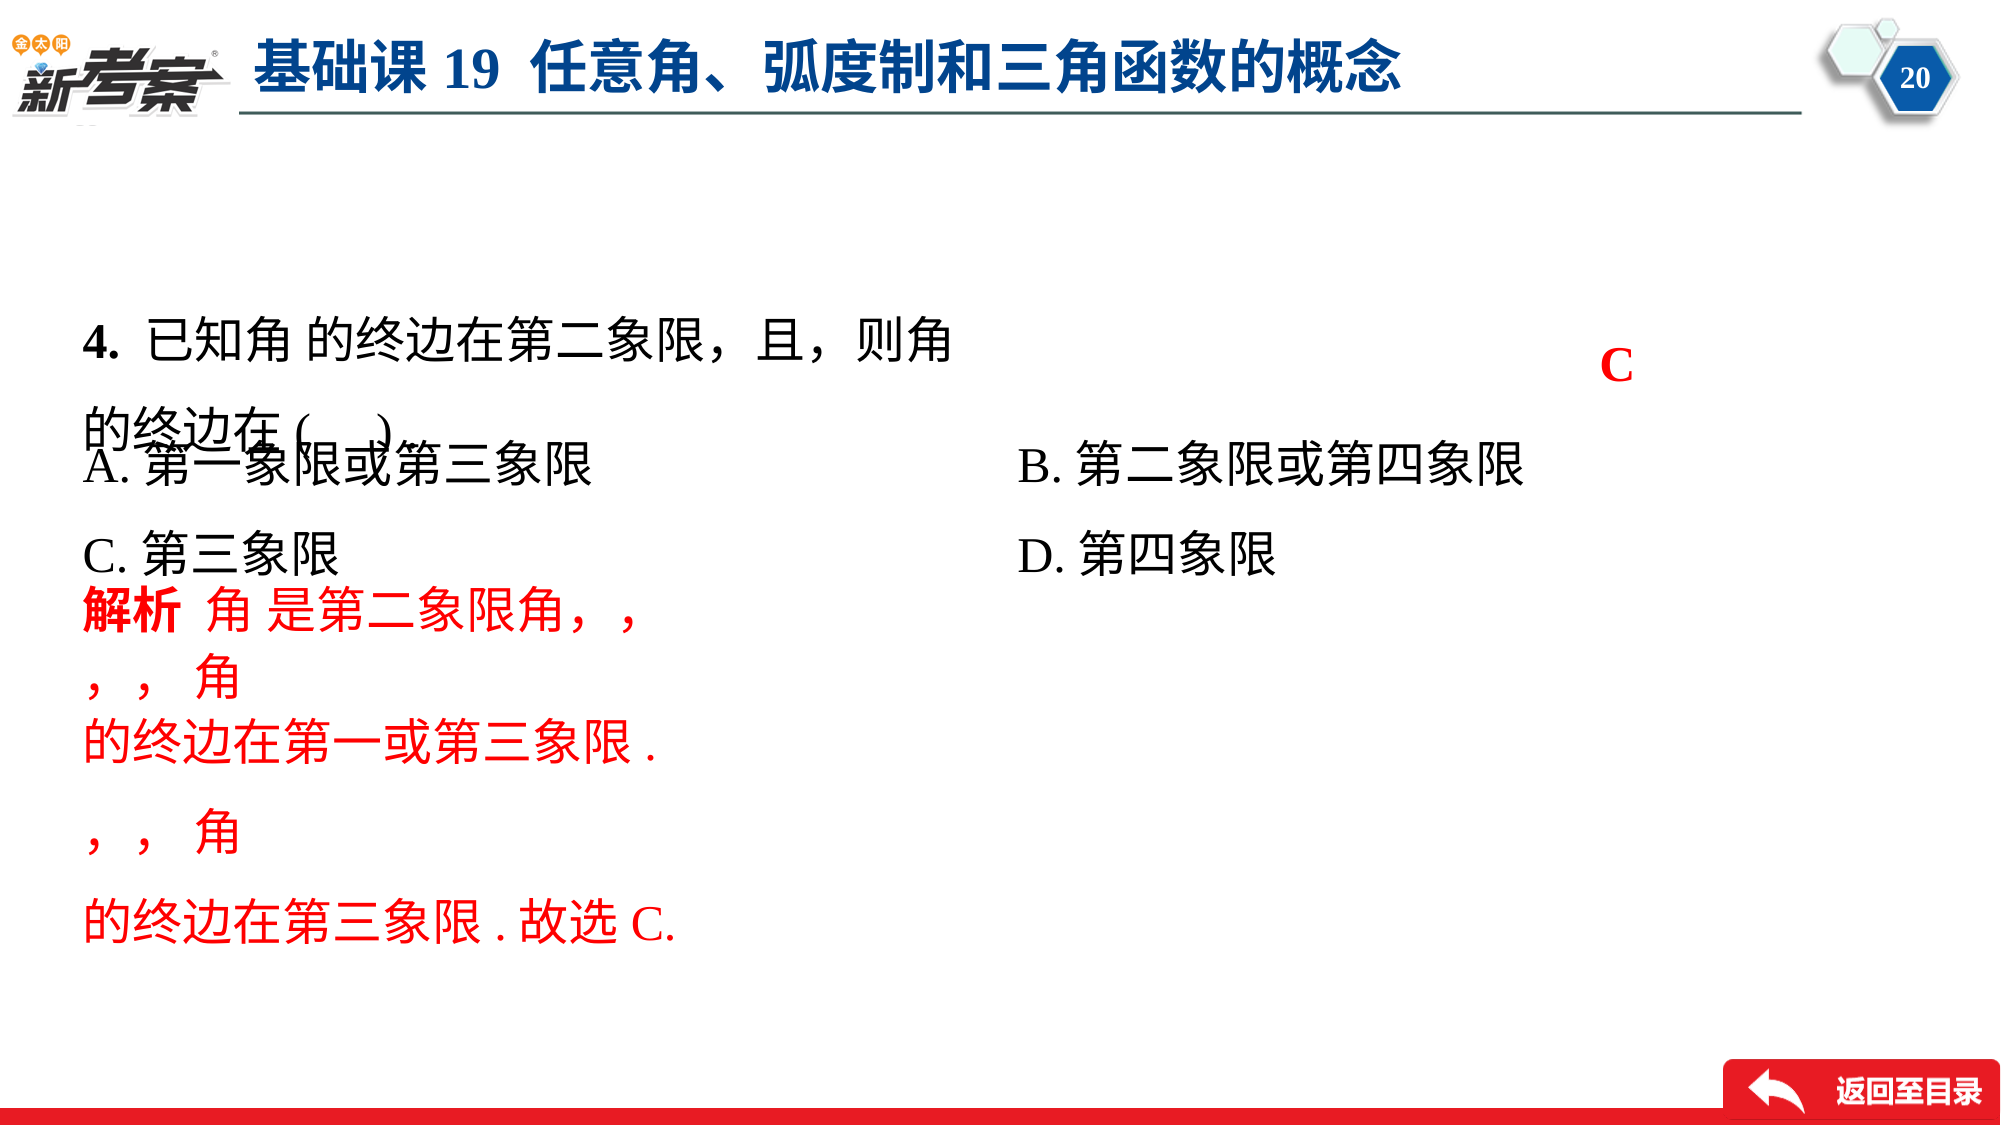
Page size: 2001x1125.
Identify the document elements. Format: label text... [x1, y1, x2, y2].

text_box C [1581, 330, 1654, 389]
picture [0, 0, 2001, 1125]
text_box A.第一象限或第三象限 B.第二象限或第四象限 C.第三象限 D.第四象限 [82, 402, 1917, 572]
